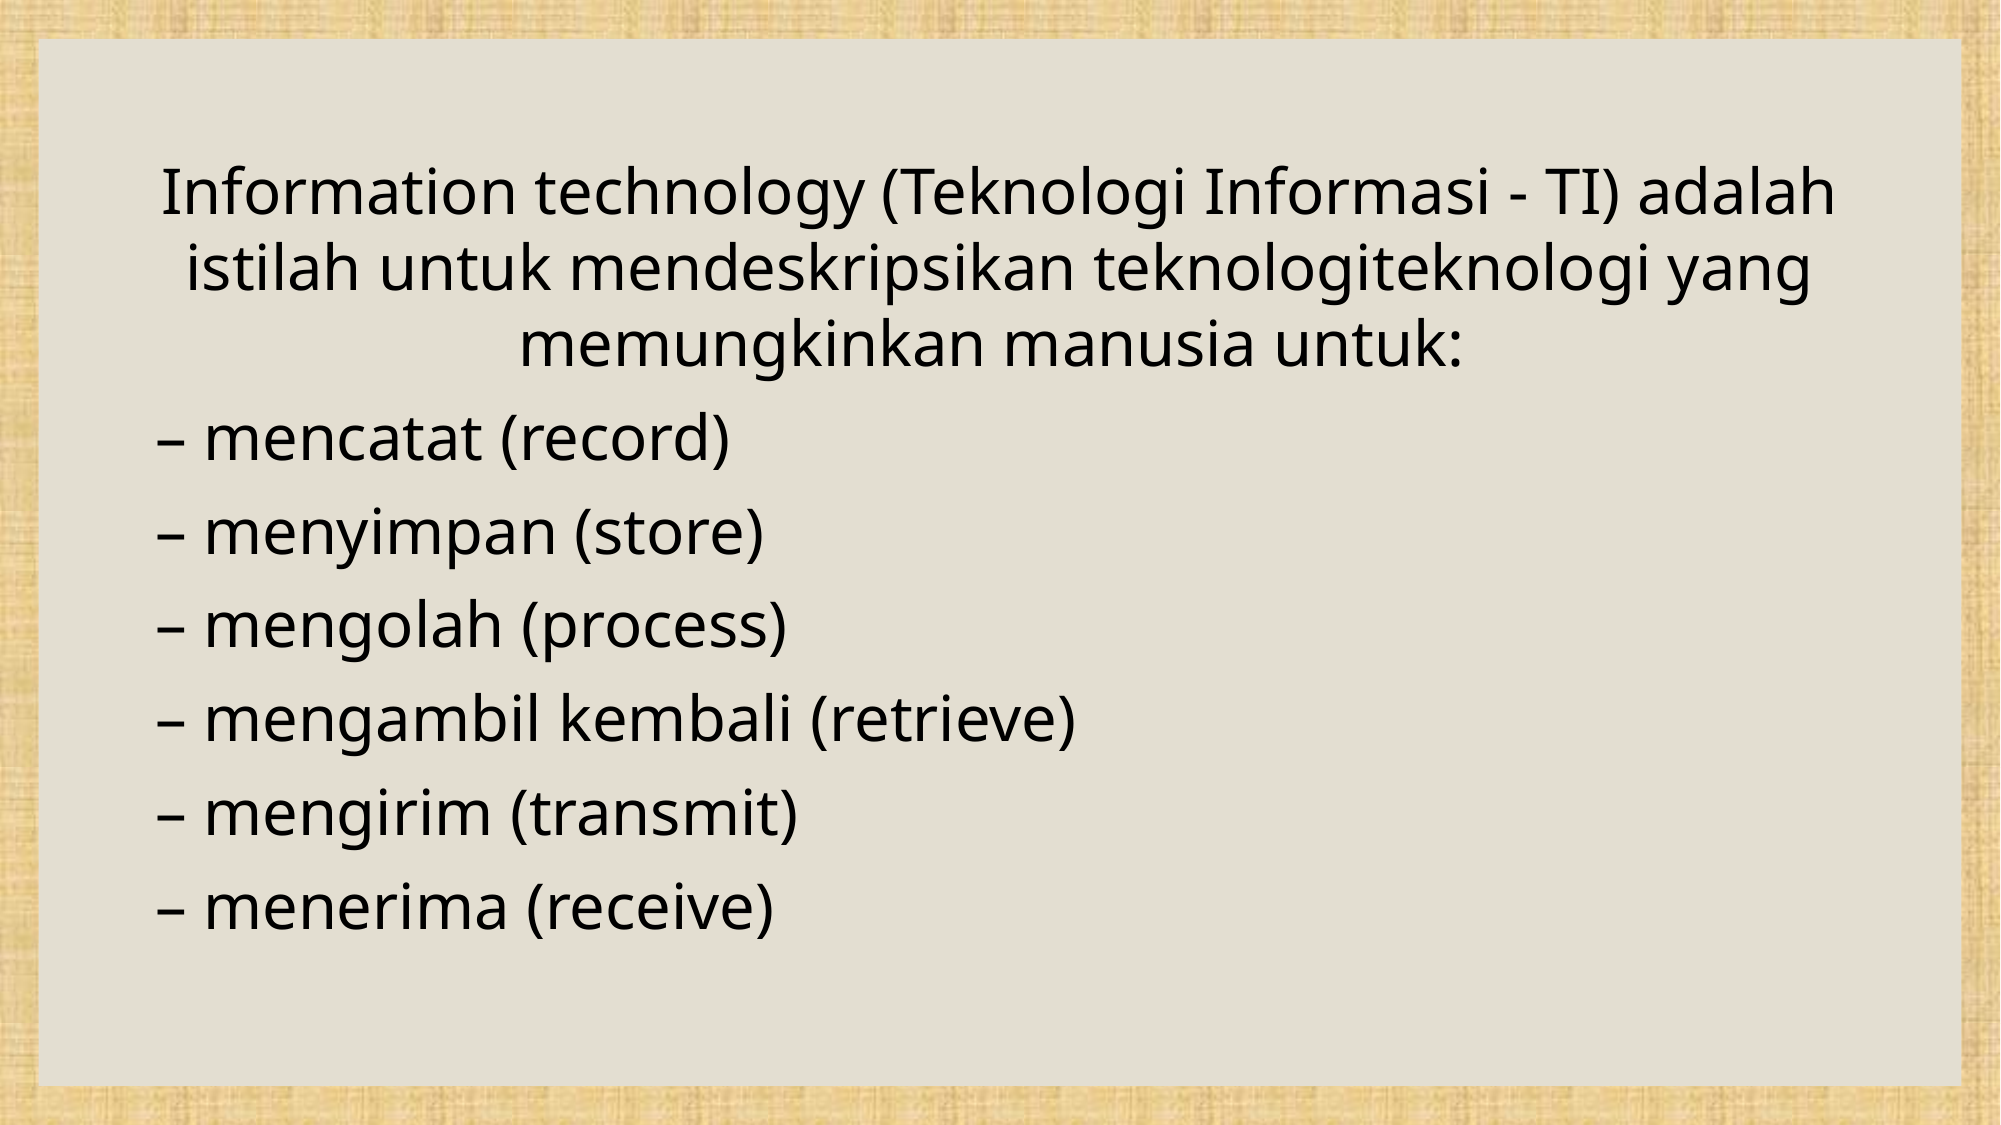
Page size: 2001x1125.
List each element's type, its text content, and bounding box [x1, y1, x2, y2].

list Information technology (Teknologi Informasi - TI) adalah istilah untuk mendeskripsikan teknologiteknologi yang memungkinkan manusia untuk: – mencatat (record) – menyimpan (store) – mengolah (process) – mengambil kembali (retrieve) – mengirim (transmit) – menerima (receive) [139, 143, 1861, 967]
picture [0, 0, 2001, 1125]
